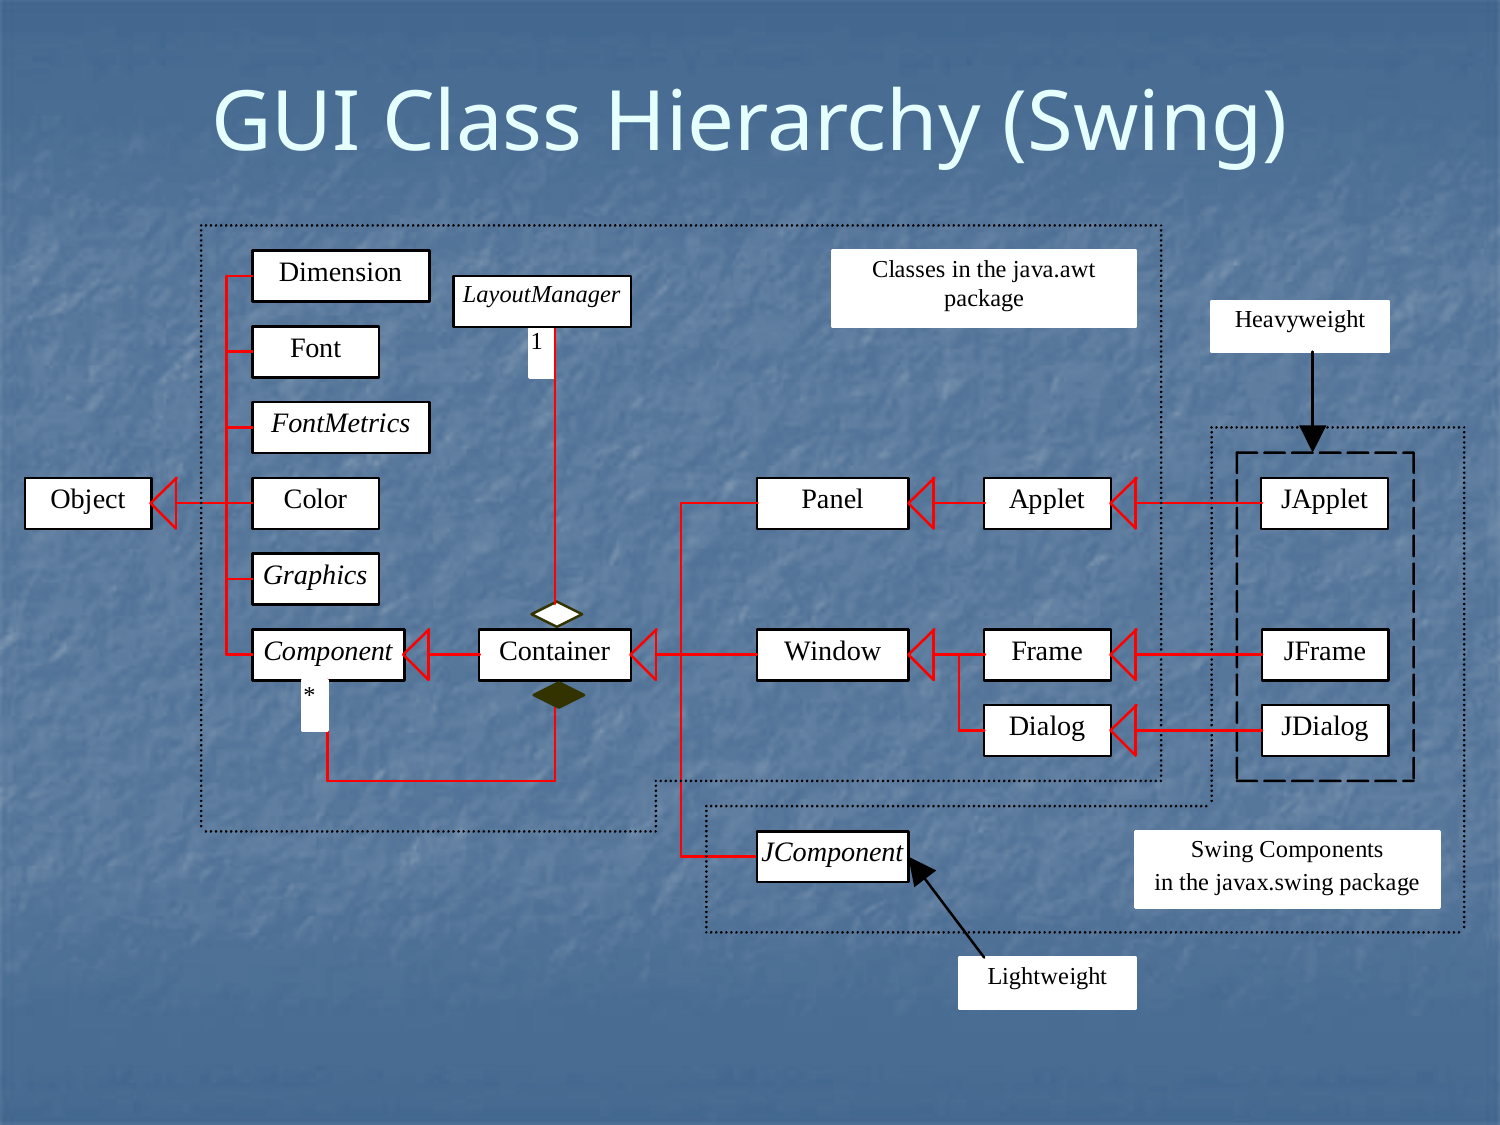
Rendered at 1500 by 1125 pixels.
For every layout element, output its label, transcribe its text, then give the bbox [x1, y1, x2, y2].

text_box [0, 174, 1500, 1044]
title GUI Class Hierarchy (Swing) [112, 0, 1388, 173]
